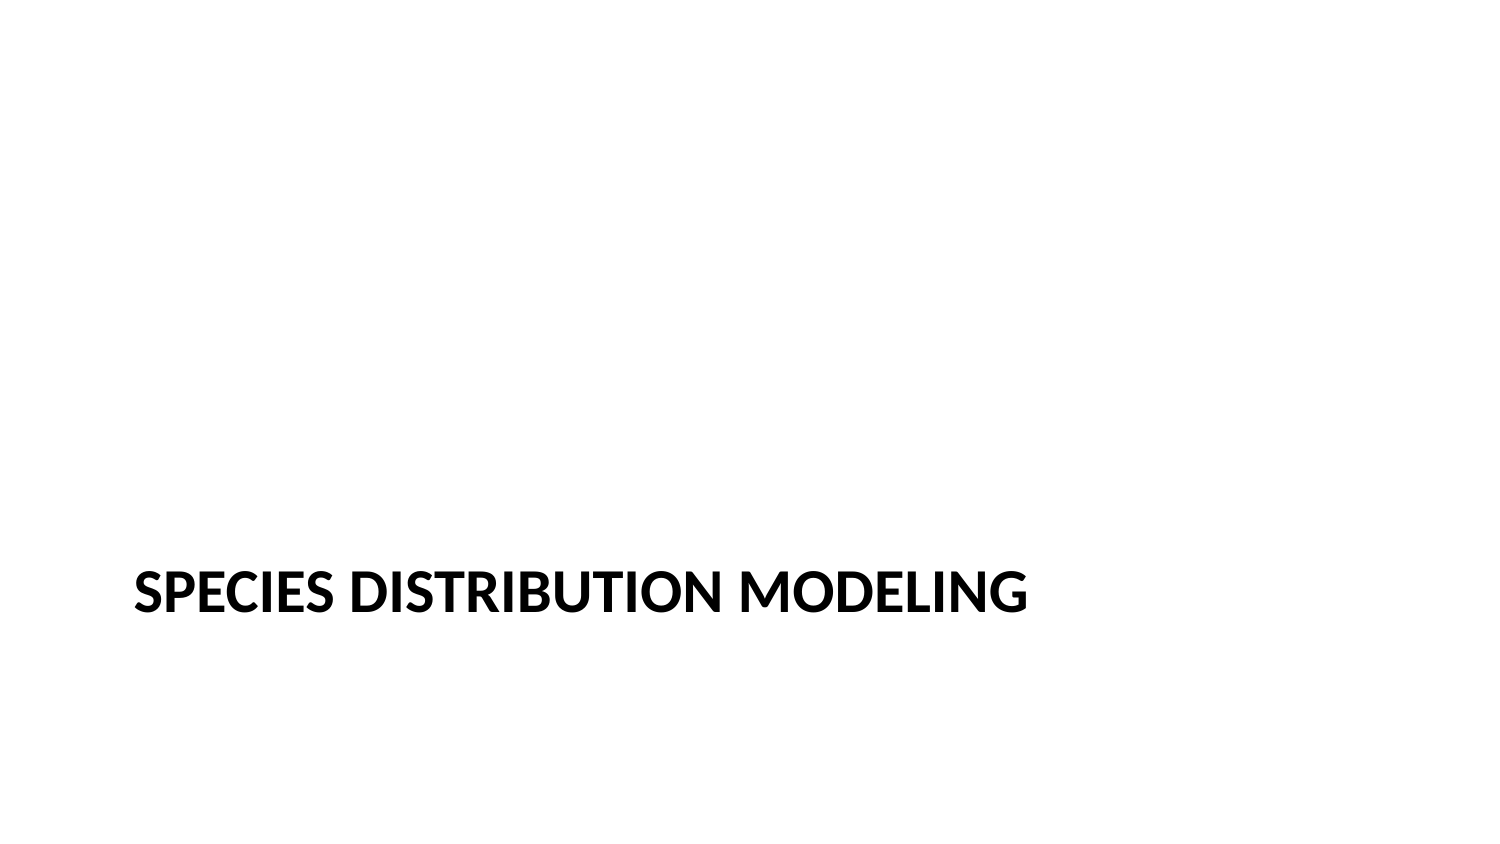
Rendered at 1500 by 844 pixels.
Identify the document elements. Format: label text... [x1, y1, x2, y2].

title species distribution modeling [118, 542, 1394, 710]
